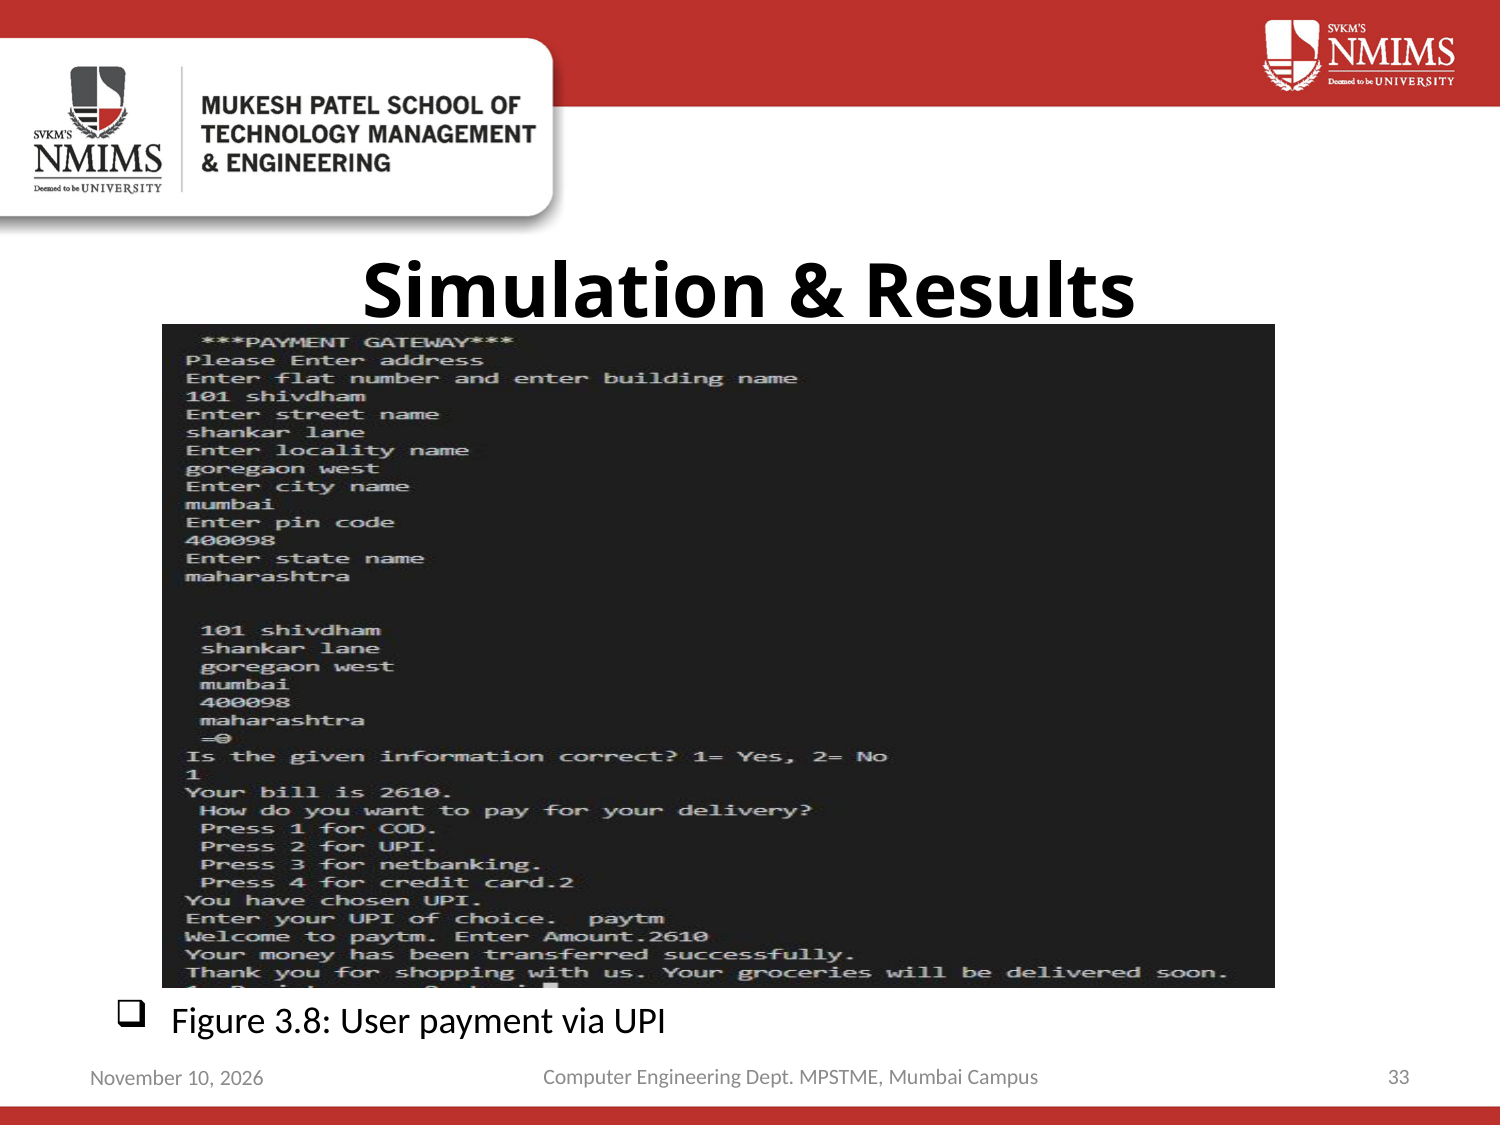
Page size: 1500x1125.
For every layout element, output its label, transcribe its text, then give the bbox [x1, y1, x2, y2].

footer Computer Engineering Dept. MPSTME, Mumbai Campus [512, 1045, 1074, 1106]
slide_number 33 [1074, 1045, 1425, 1106]
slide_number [75, 1046, 425, 1107]
title Simulation & Results [75, 212, 1425, 363]
list Figure 3.8: User payment via UPI [99, 985, 1450, 1125]
picture [0, 0, 1500, 1125]
